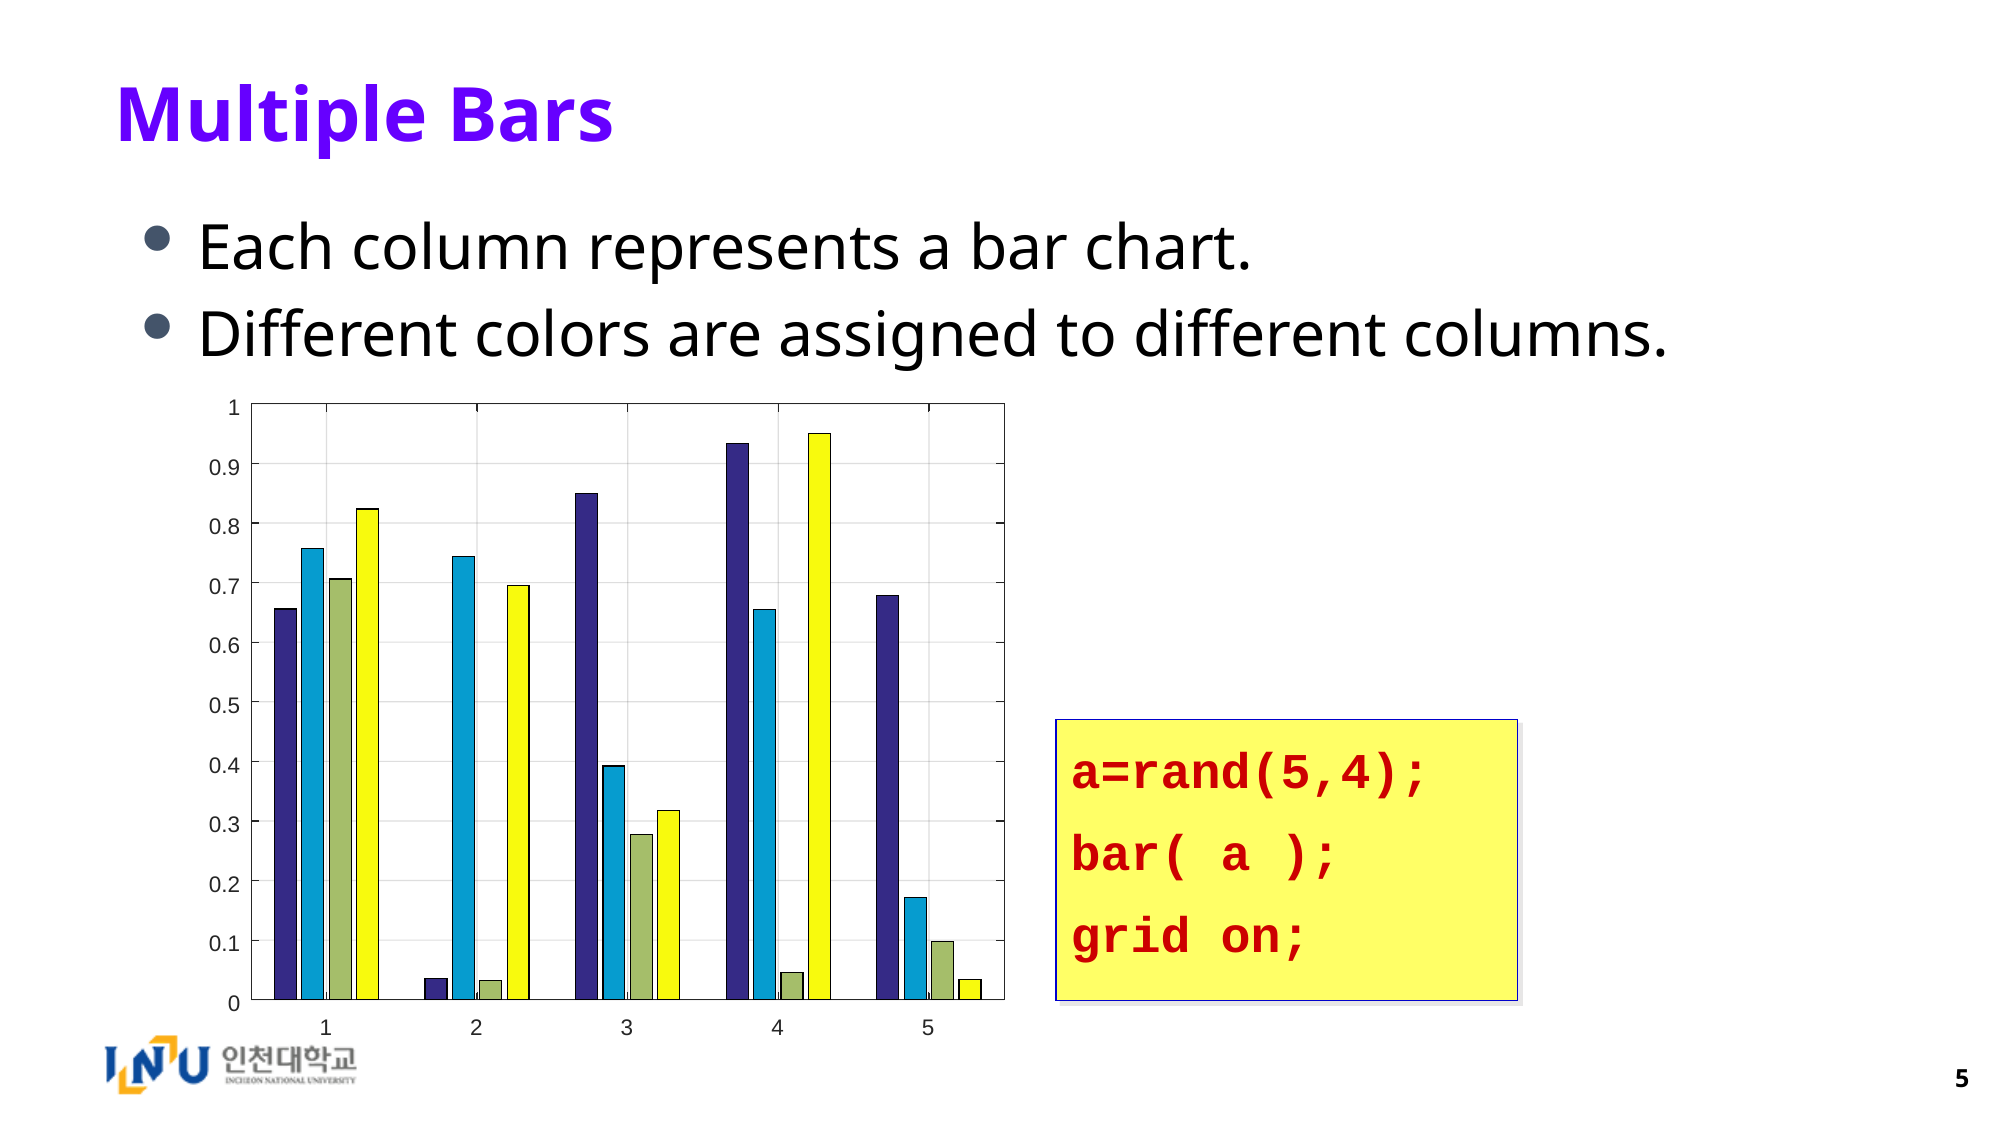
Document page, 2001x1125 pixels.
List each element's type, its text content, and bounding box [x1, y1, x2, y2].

picture [99, 349, 1095, 1104]
list Each column represents a bar chart. Different colors are assigned to different columns. [125, 198, 1887, 1006]
slide_number 5 [1517, 1054, 1985, 1101]
title Multiple Bars [99, 19, 1907, 165]
text_box a=rand(5,4); bar( a ); grid on; [1099, 719, 1518, 1001]
